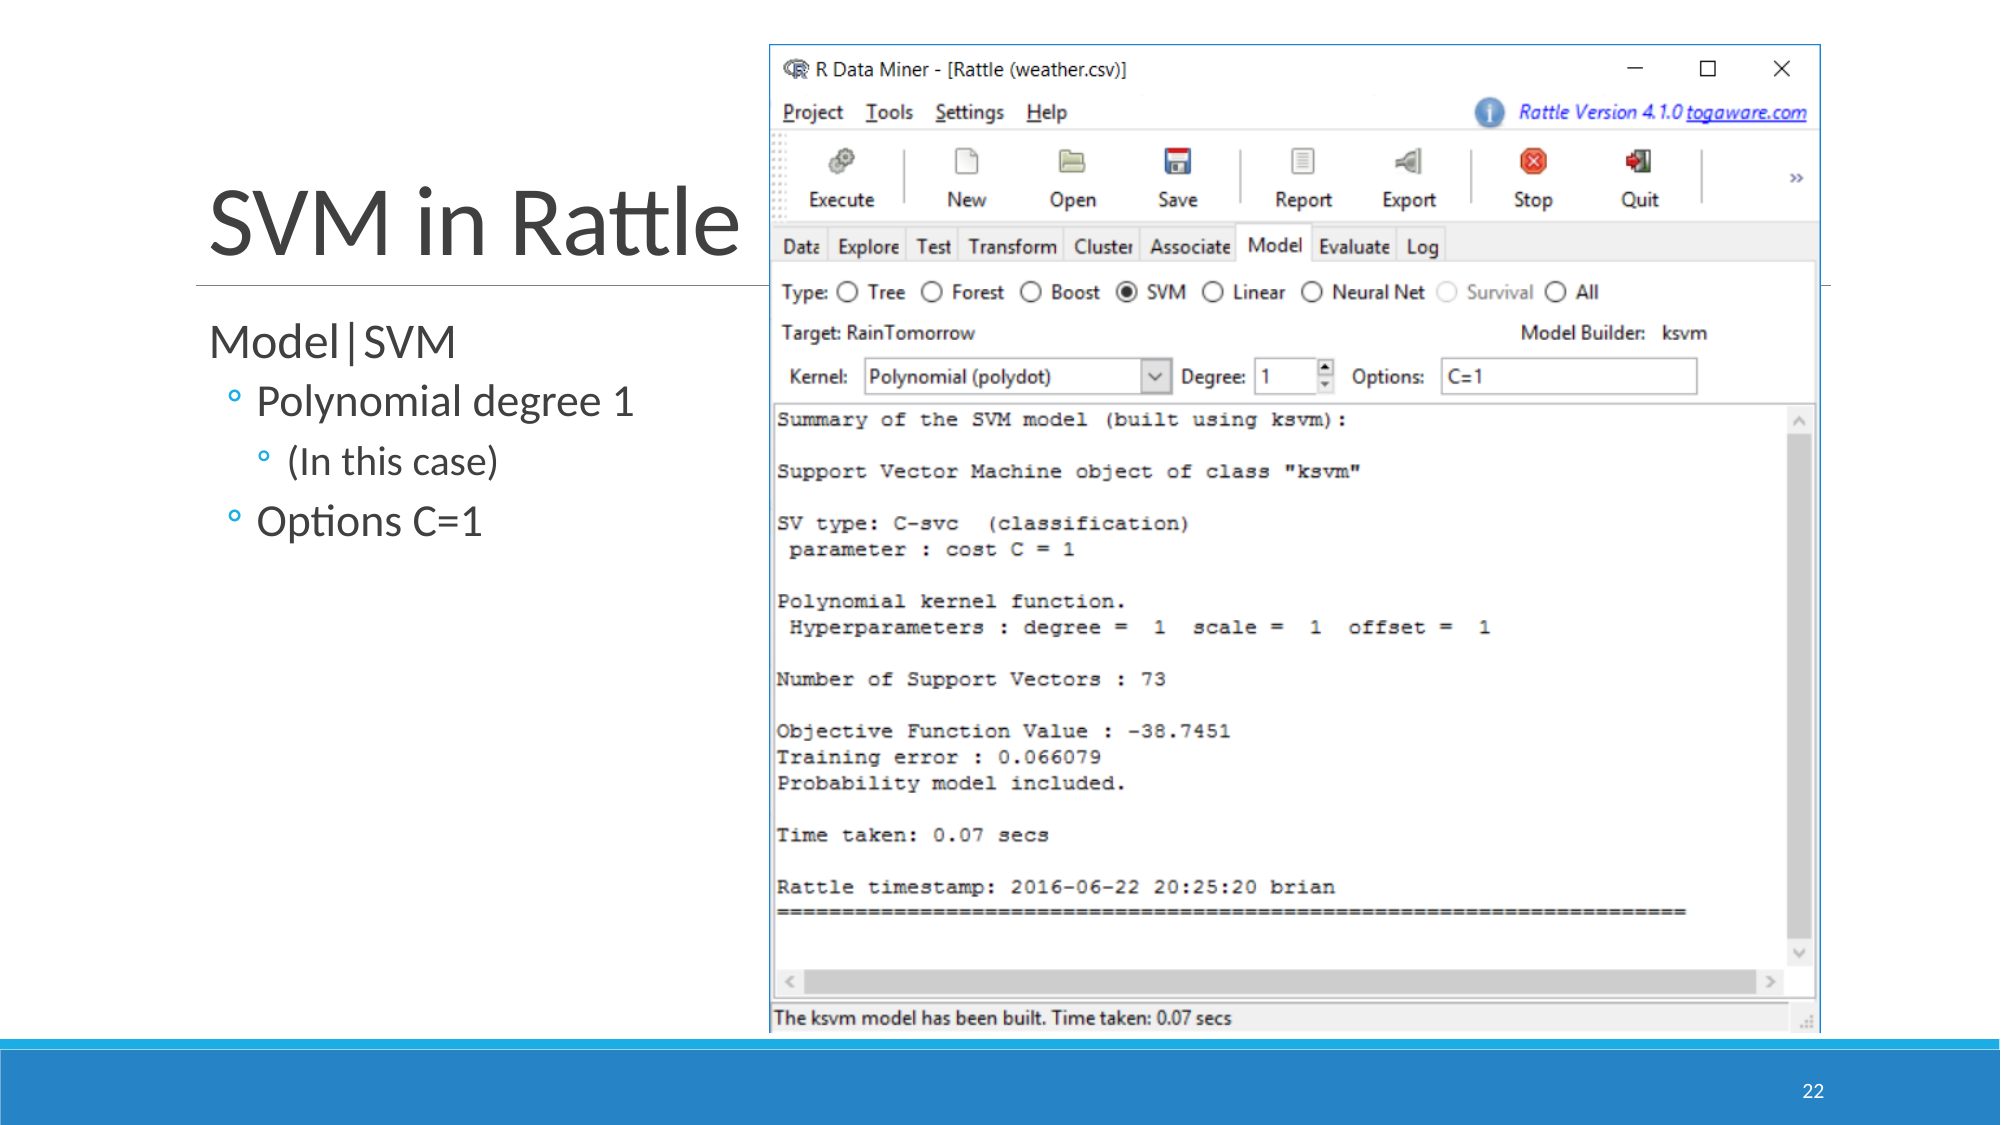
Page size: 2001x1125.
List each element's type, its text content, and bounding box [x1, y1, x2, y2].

slide_number 22 [1624, 1059, 1840, 1120]
picture [769, 44, 1821, 1034]
title SVM in Rattle [193, 140, 766, 284]
list Model|SVM Polynomial degree 1 (In this case) Options C=1 [193, 307, 766, 1009]
